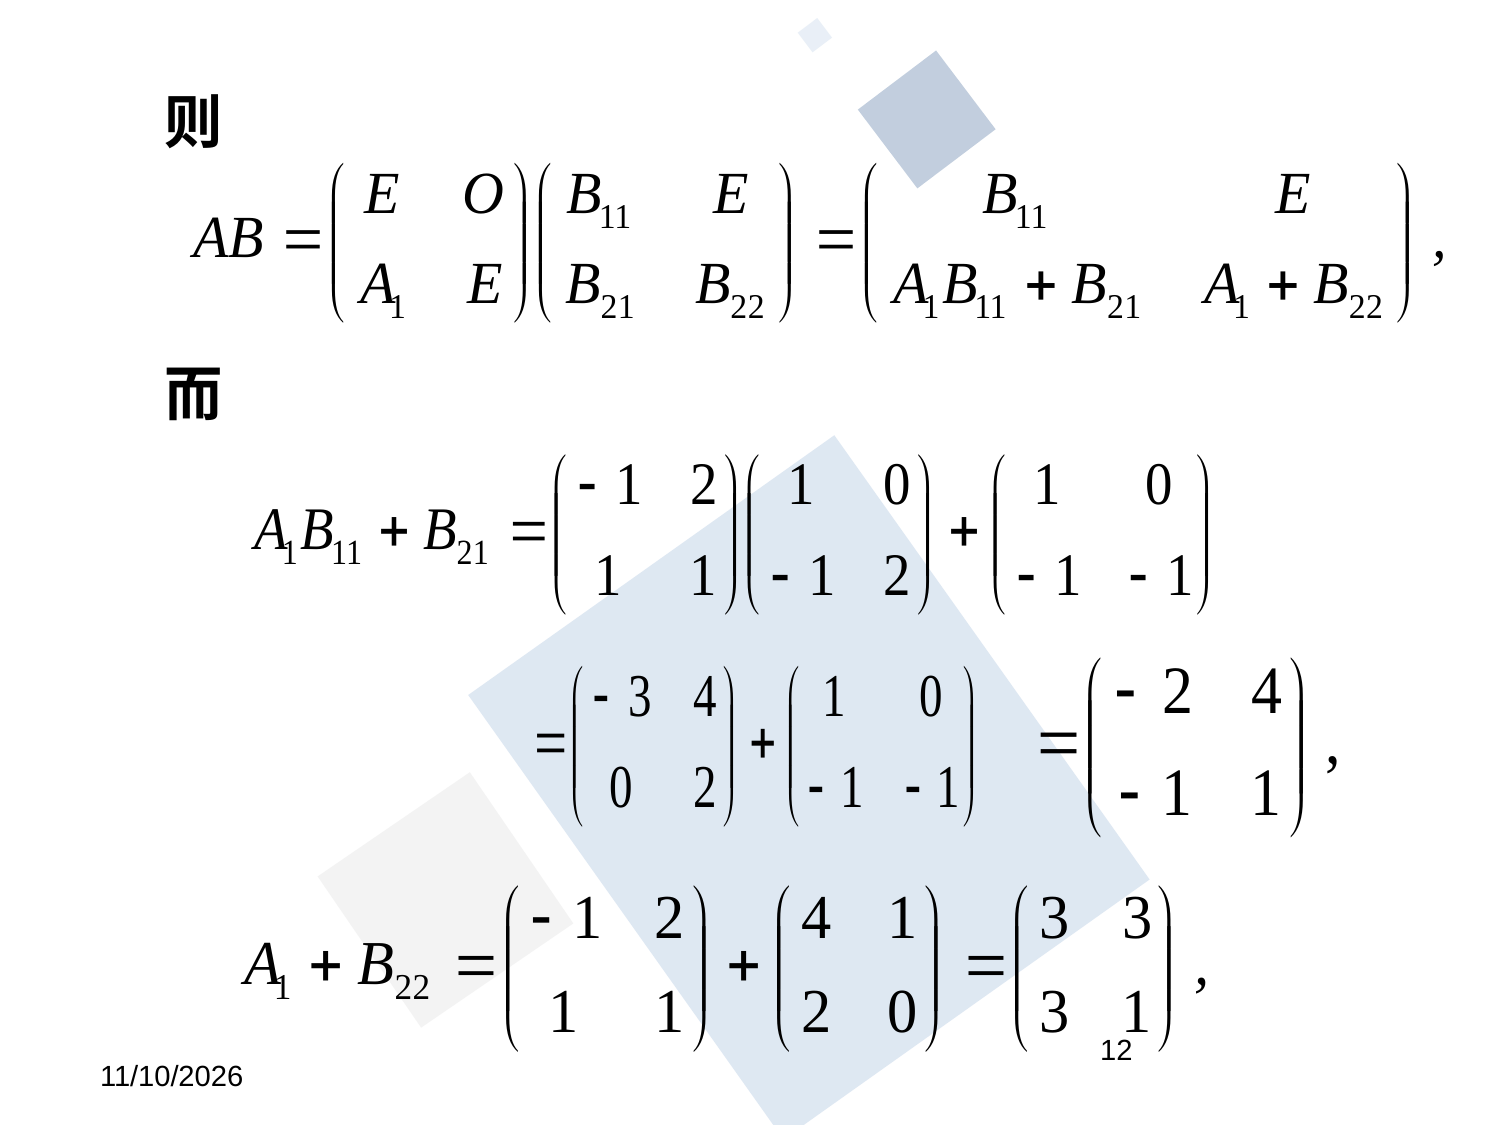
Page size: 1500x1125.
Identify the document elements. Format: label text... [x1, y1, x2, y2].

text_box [179, 147, 1451, 338]
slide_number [85, 1050, 436, 1125]
slide_number 12 [1085, 1024, 1436, 1100]
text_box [1024, 644, 1351, 849]
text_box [229, 874, 1213, 1063]
text_box 而 [150, 350, 263, 435]
text_box 则 [150, 77, 263, 163]
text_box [241, 443, 1226, 626]
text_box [524, 654, 988, 838]
